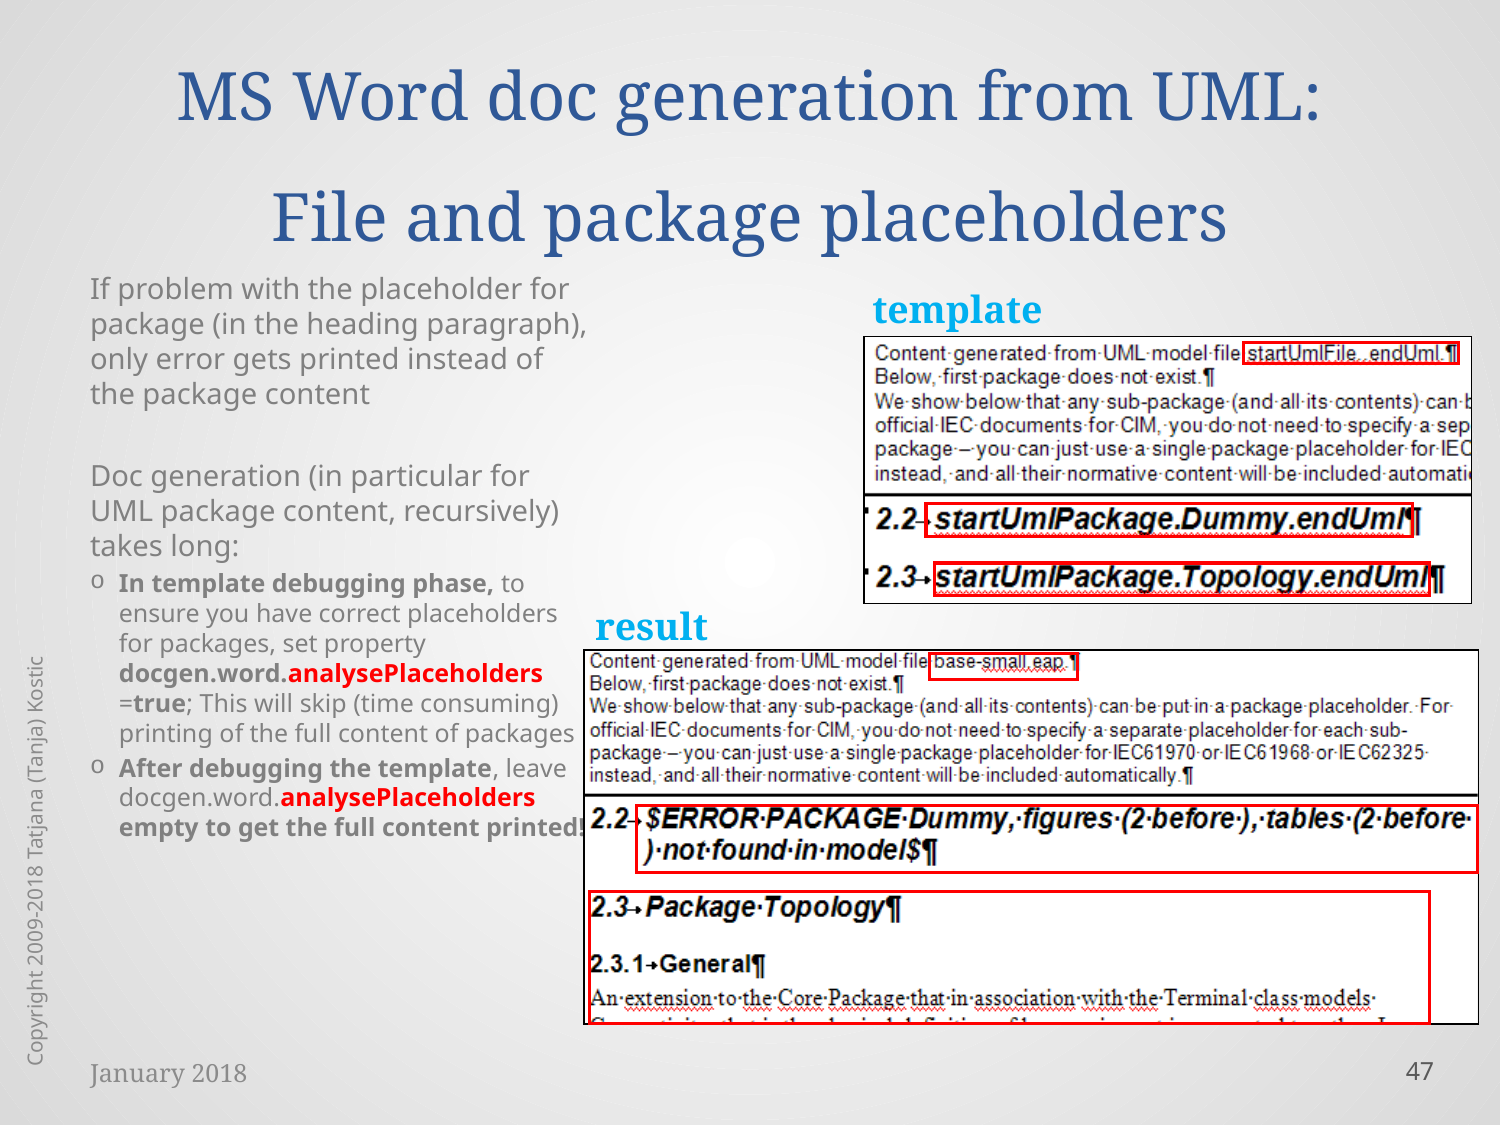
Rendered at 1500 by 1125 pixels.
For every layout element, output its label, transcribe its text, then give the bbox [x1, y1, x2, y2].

footer Copyright 2009-2018 Tatjana (Tanja) Kostic [18, 621, 54, 1101]
title MS Word doc generation from UML: File and package placeholders [75, 0, 1425, 263]
list If problem with the placeholder for package (in the heading paragraph), only error gets printed instead of the package content Doc generation (in particular for UML package content, recursively) takes long: In template debugging phase, to ensure you have correct placeholders for packages, set property docgen.word.analysePlaceholders =true; This will skip (time consuming) printing of the full content of packages After debugging the template, leave docgen.word.analysePlaceholders empty to get the full content printed! [75, 262, 607, 1005]
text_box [584, 595, 1478, 1025]
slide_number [75, 1042, 313, 1103]
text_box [864, 278, 1471, 593]
slide_number 47 [1401, 1042, 1494, 1103]
